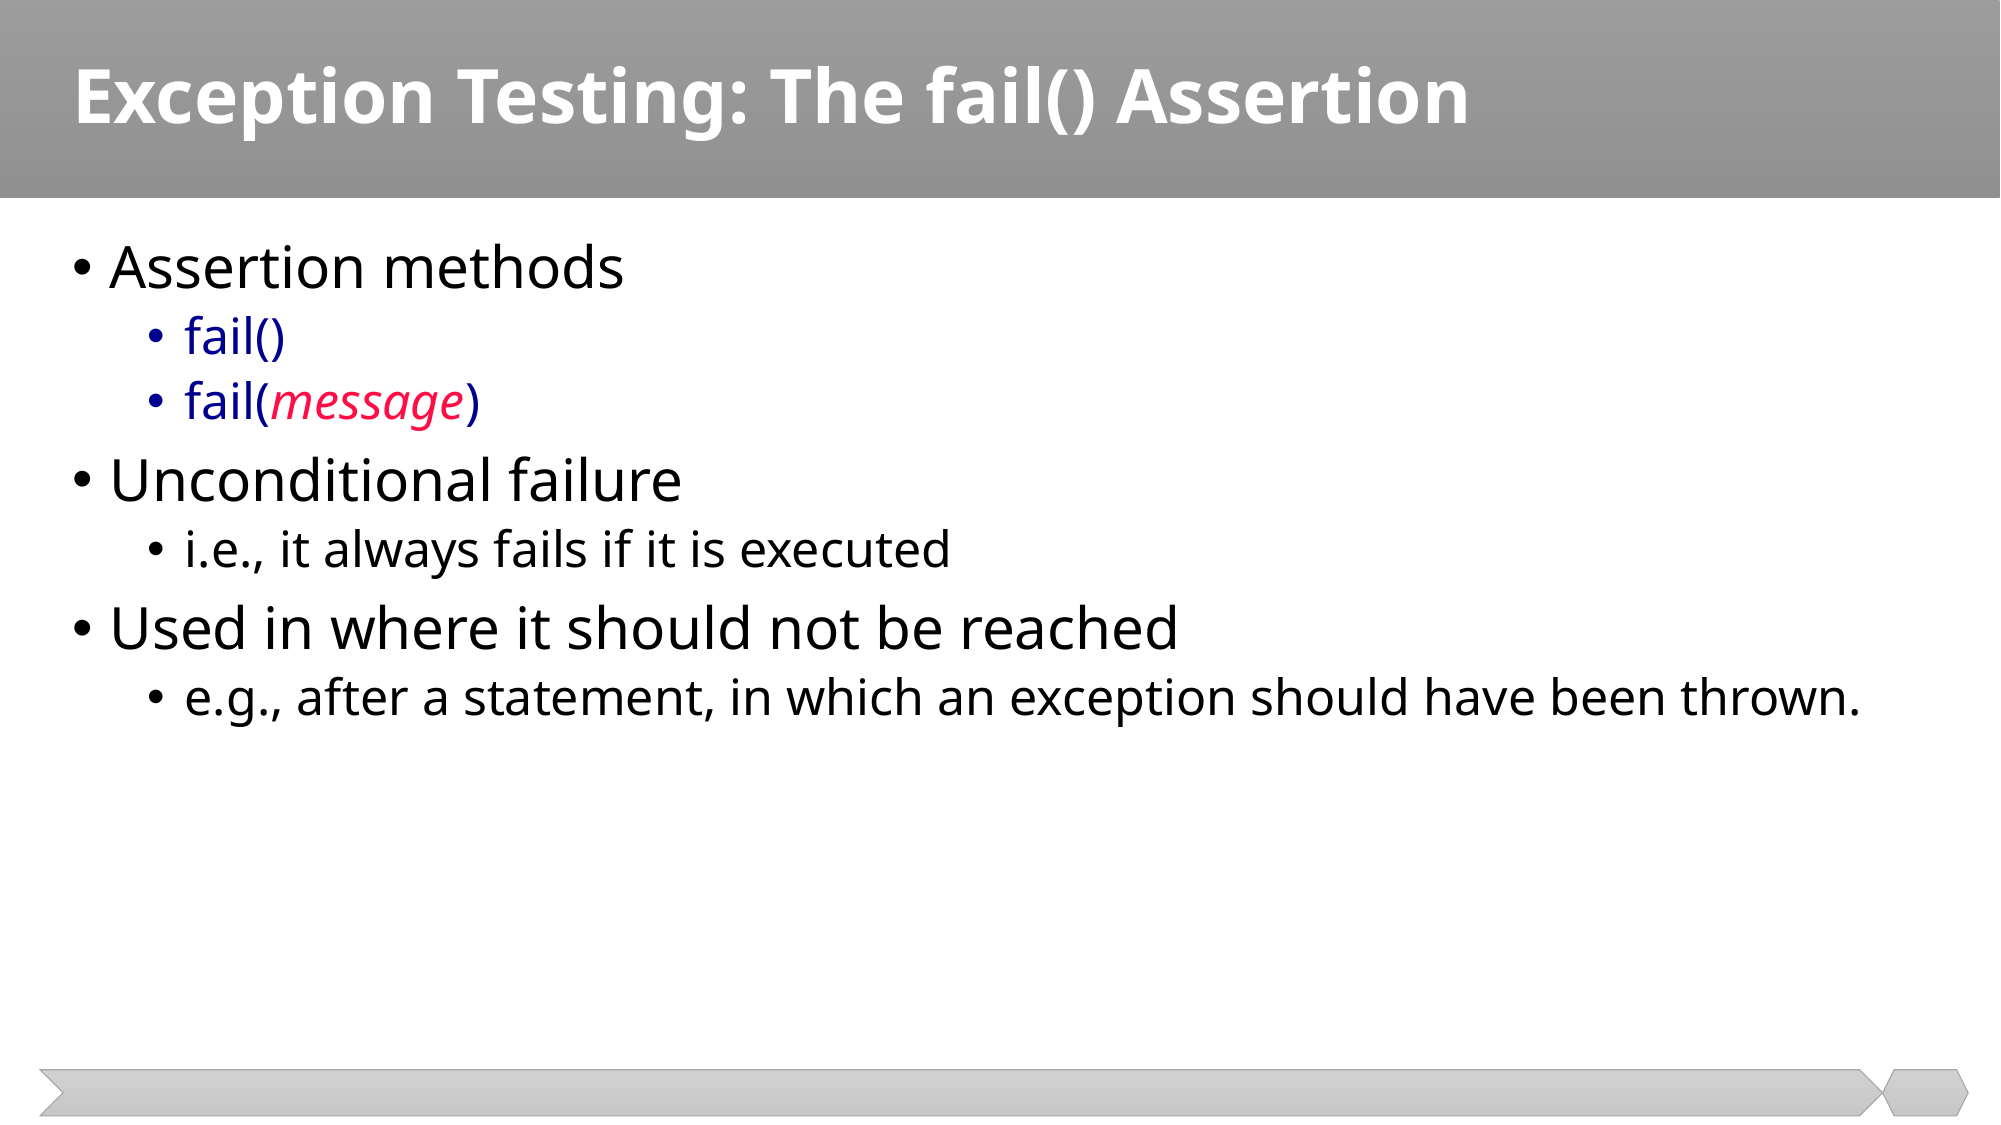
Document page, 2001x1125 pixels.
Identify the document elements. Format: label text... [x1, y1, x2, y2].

slide_number [1882, 1065, 1969, 1125]
list Assertion methods fail() fail(message) Unconditional failure i.e., it always fails if it is executed Used in where it should not be reached e.g., after a statement, in which an exception should have been thrown. [56, 230, 1969, 1010]
title Exception Testing: The fail() Assertion [56, 0, 1969, 199]
